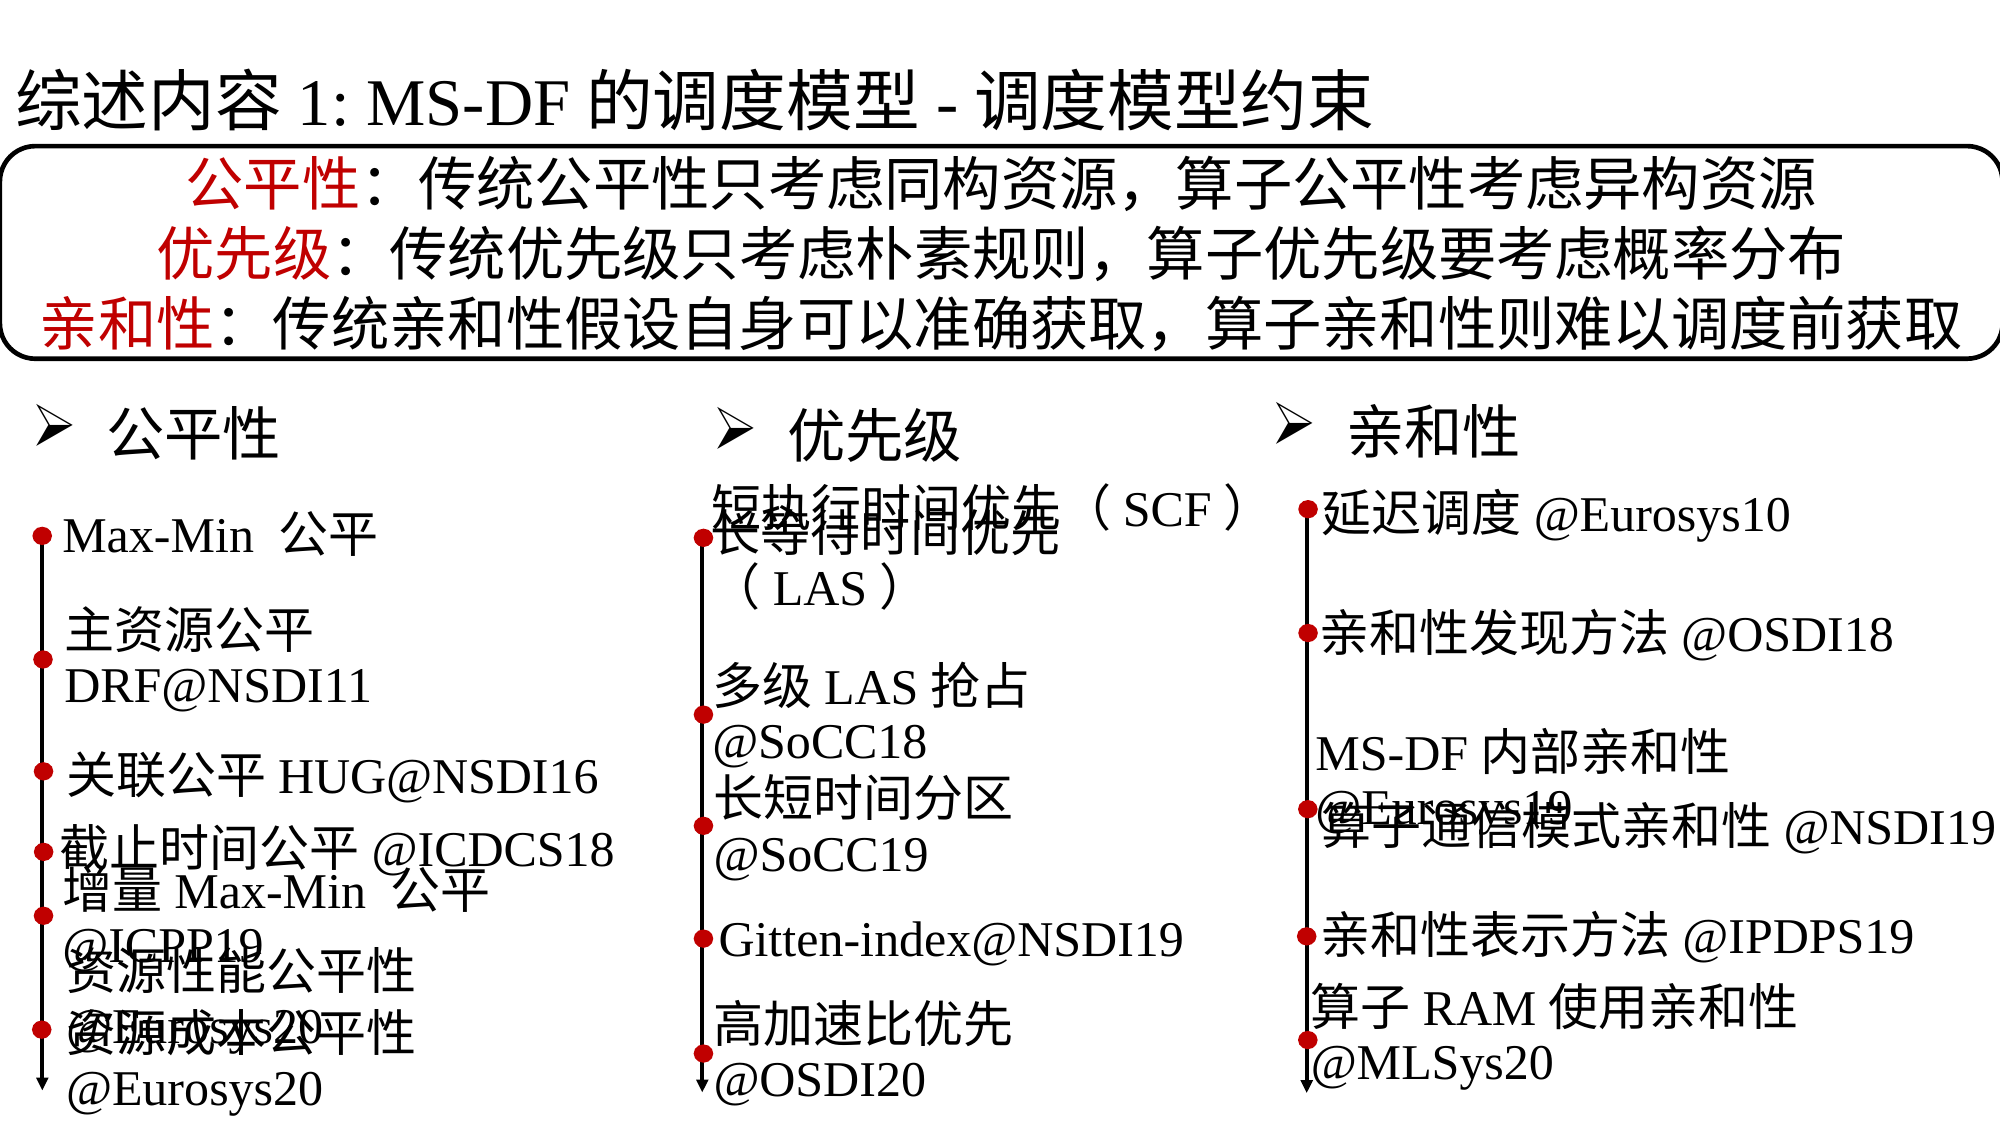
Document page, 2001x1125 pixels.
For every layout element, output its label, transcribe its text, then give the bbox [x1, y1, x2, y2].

text_box 算子通信模式亲和性@NSDI19 [1307, 751, 2000, 905]
text_box [693, 929, 702, 948]
text_box [1307, 623, 1318, 643]
text_box [1298, 624, 1306, 642]
text_box 亲和性 [1256, 358, 1592, 438]
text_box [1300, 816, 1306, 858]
text_box [1307, 800, 1318, 819]
text_box [1298, 1031, 1306, 1049]
text_box 多级LAS抢占@SoCC18 [703, 638, 1246, 751]
text_box 短执行时间优先（SCF） [695, 433, 1337, 587]
text_box 亲和性发现方法@OSDI18 [1307, 558, 1910, 712]
text_box [32, 526, 47, 546]
text_box 长短时间分区@SoCC19 [698, 834, 702, 905]
text_box Gitten-index@NSDI19 [703, 864, 1219, 977]
text_box 公平性 [16, 359, 353, 513]
text_box [693, 817, 702, 835]
text_box [1298, 800, 1306, 818]
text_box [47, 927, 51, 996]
text_box [1296, 927, 1306, 946]
text_box 公平性：传统公平性只考虑同构资源，算子公平性考虑异构资源 优先级：传统优先级只考虑朴素规则，算子优先级要考虑概率分布 亲和性：传统亲和性假设自身可以准确获取，算子亲和性则难以调度前获取 [0, 145, 2000, 360]
text_box 优先级 [697, 362, 1034, 433]
text_box [703, 929, 714, 948]
text_box [693, 528, 714, 548]
text_box 算子RAM使用亲和性@MLSys20 [1295, 960, 1901, 1113]
text_box MS-DF内部亲和性@Eurosys19 [1300, 704, 1306, 803]
text_box [43, 842, 54, 862]
text_box [43, 1020, 52, 1039]
text_box MS-DF内部亲和性@Eurosys19 [1307, 704, 1996, 751]
text_box [33, 843, 42, 861]
text_box 长等待时间优先（LAS） [695, 486, 1246, 638]
text_box [693, 708, 697, 722]
text_box [31, 1020, 42, 1039]
text_box [693, 1044, 702, 1063]
text_box [43, 762, 54, 781]
text_box 截止时间公平@ICDCS18 [44, 773, 685, 927]
text_box [43, 650, 53, 669]
text_box Max-Min 公平 [47, 459, 419, 613]
text_box 关联公平HUG@NSDI16 [51, 700, 692, 854]
text_box [33, 762, 42, 781]
text_box 亲和性表示方法@IPDPS19 [1307, 861, 1933, 1014]
text_box [1298, 500, 1318, 519]
text_box 长短时间分区@SoCC19 [698, 751, 702, 817]
text_box [33, 906, 42, 925]
text_box [703, 1044, 714, 1063]
text_box [1307, 1030, 1318, 1050]
text_box [33, 650, 42, 669]
text_box [1307, 927, 1317, 946]
text_box 长短时间分区@SoCC19 [703, 751, 1249, 905]
text_box 多级LAS抢占@SoCC18 [697, 638, 702, 792]
text_box 主资源公平DRF@NSDI11 [49, 583, 648, 736]
text_box 延迟调度@Eurosys10 [1306, 438, 1810, 558]
text_box 长等待时间优先（LAS） [695, 544, 702, 639]
text_box 资源成本公平性@Eurosys20 [51, 986, 692, 1125]
text_box 综述内容1: MS-DF的调度模型-调度模型约束 [0, 27, 1949, 169]
text_box [703, 816, 714, 836]
text_box 资源性能公平性@Eurosys20 [51, 923, 692, 986]
text_box 高加速比优先@OSDI20 [698, 977, 1246, 1125]
